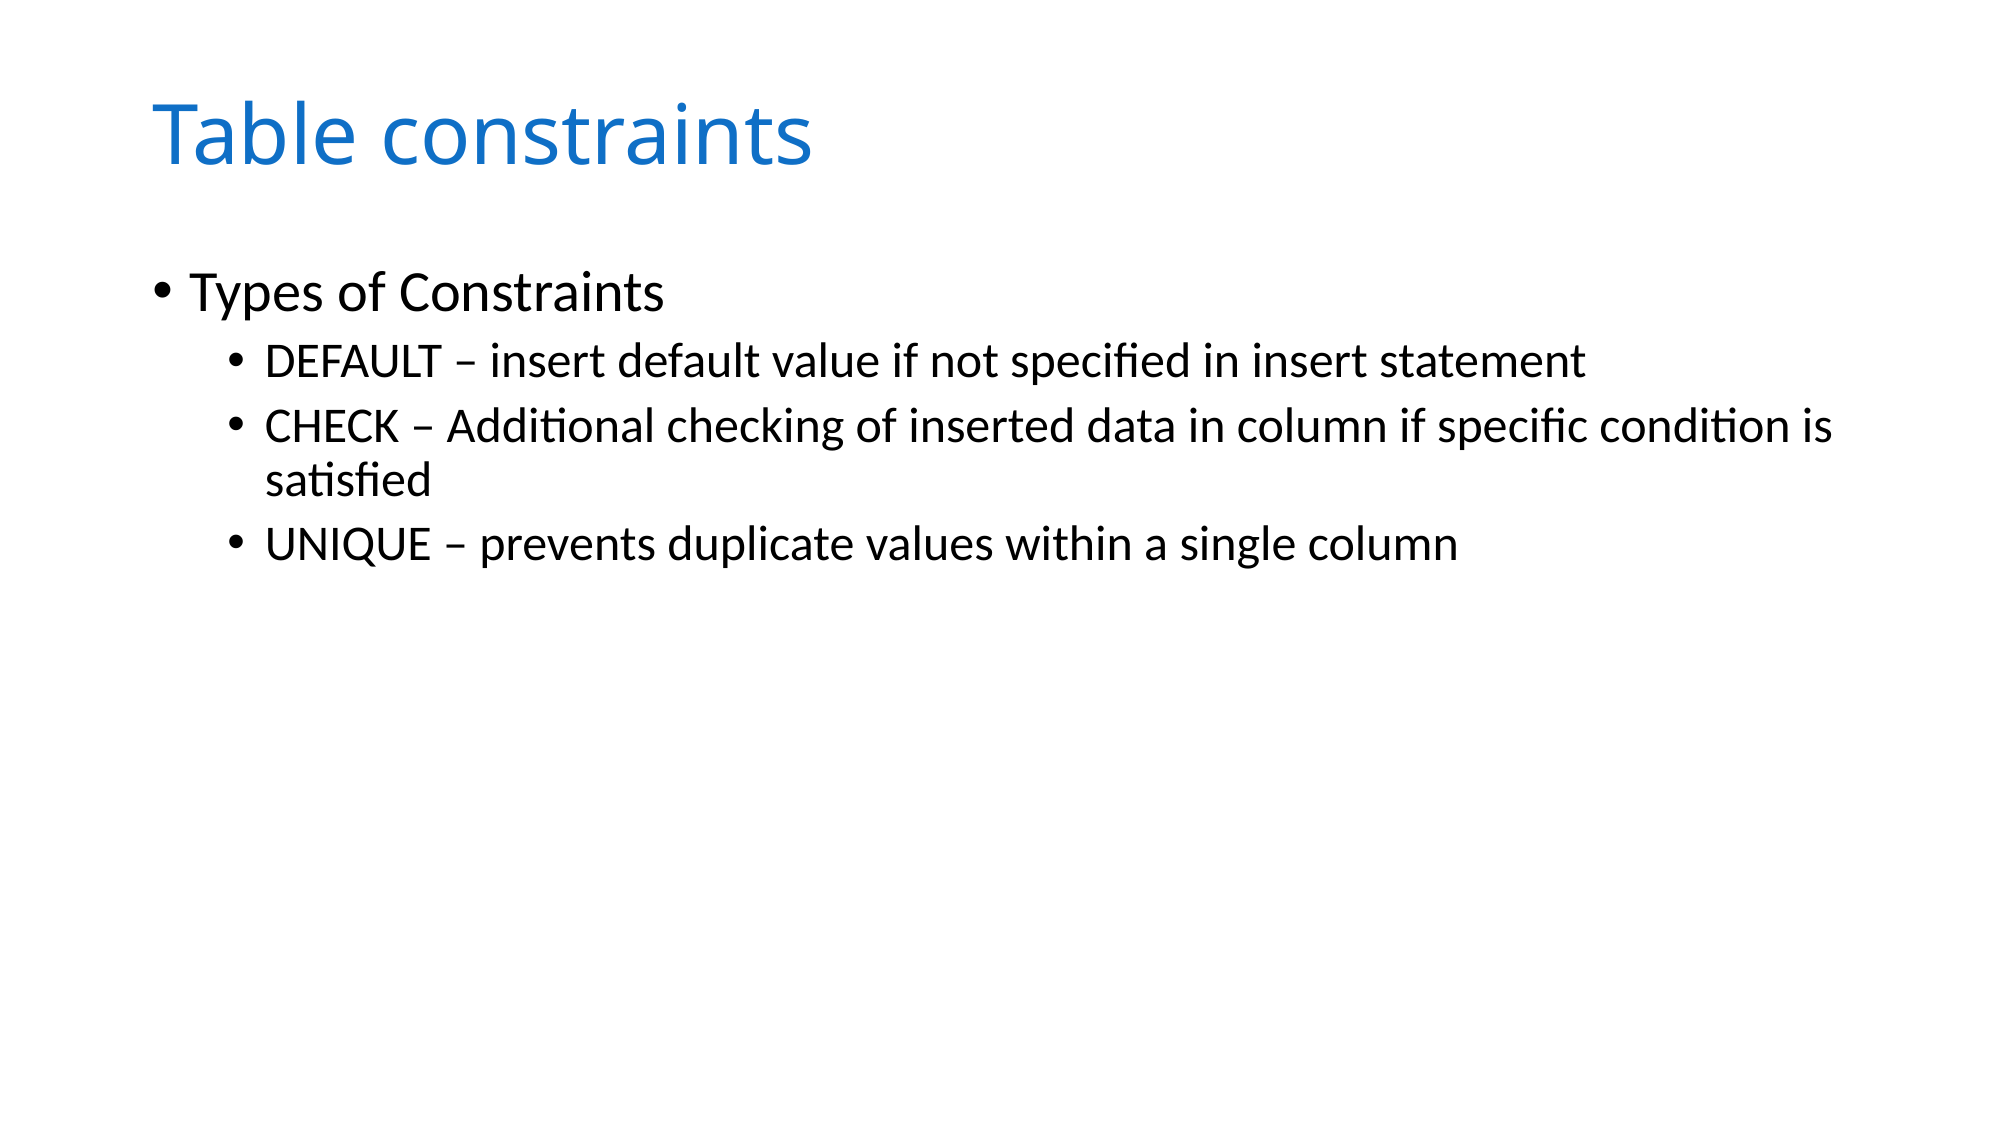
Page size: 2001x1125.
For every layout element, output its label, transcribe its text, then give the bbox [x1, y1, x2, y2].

list Types of Constraints DEFAULT – insert default value if not specified in insert statement CHECK – Additional checking of inserted data in column if specific condition is satisfied UNIQUE – prevents duplicate values within a single column [137, 254, 1863, 1014]
title Table constraints [137, 59, 1863, 217]
